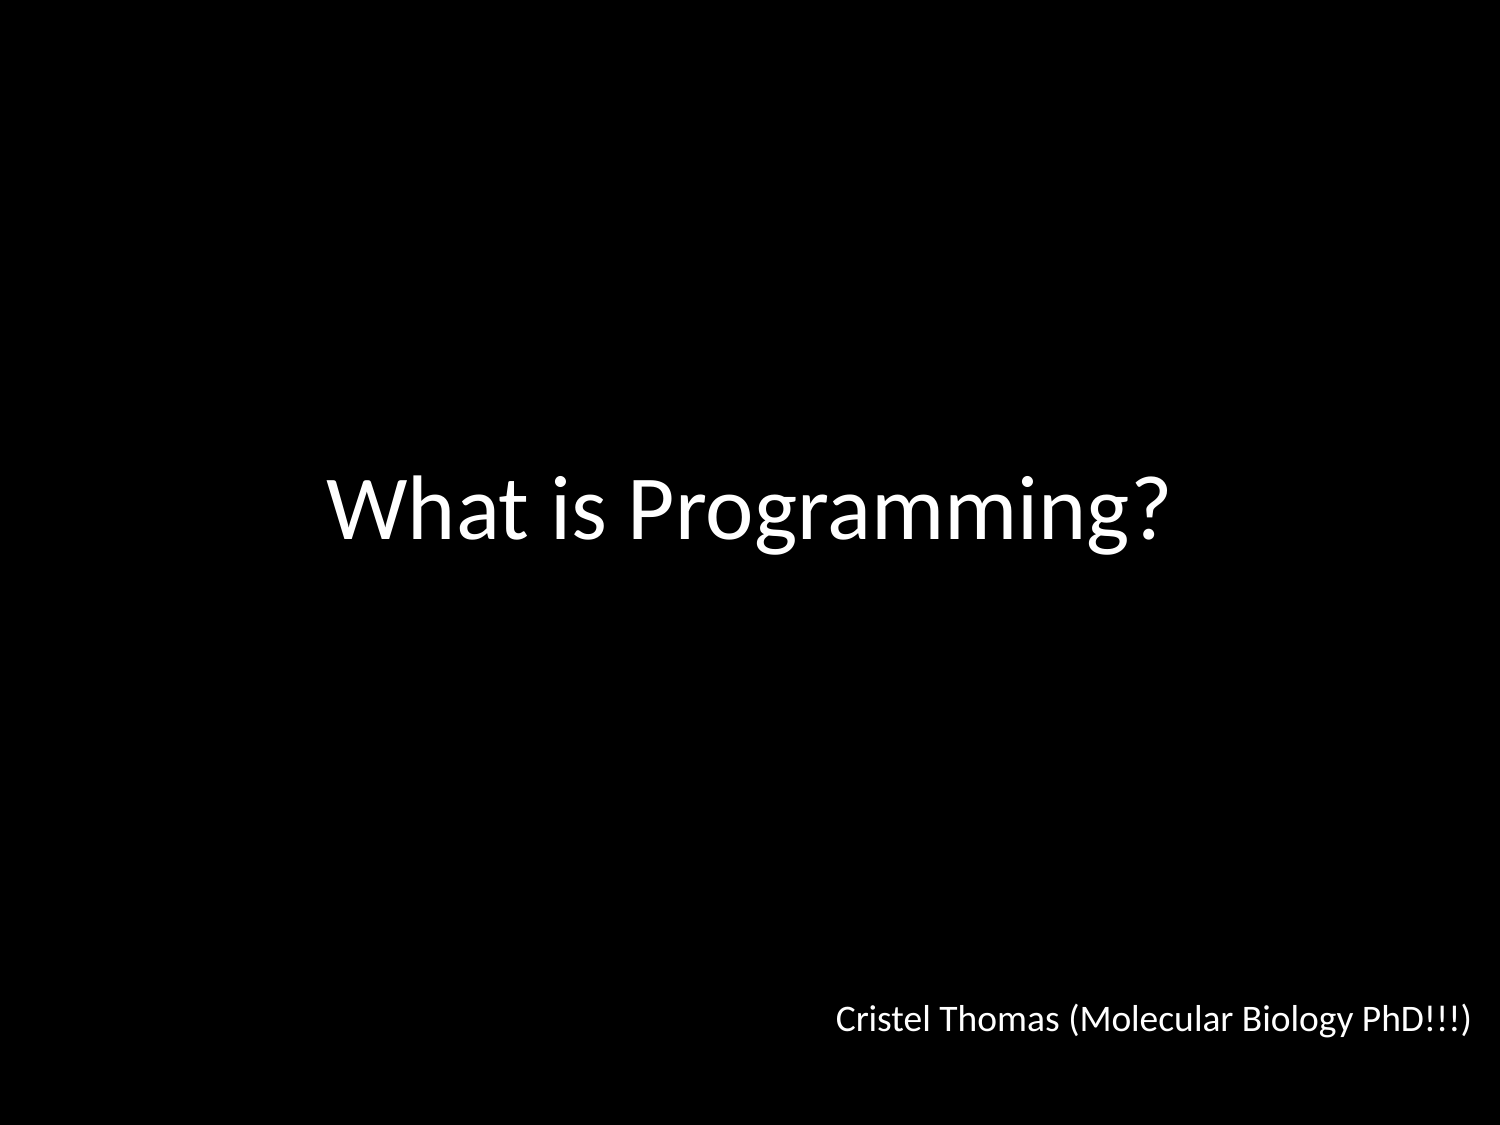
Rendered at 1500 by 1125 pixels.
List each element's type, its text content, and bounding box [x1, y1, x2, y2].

title What is Programming? [112, 382, 1388, 624]
text_box Cristel Thomas (Molecular Biology PhD!!!) [820, 986, 1488, 1047]
